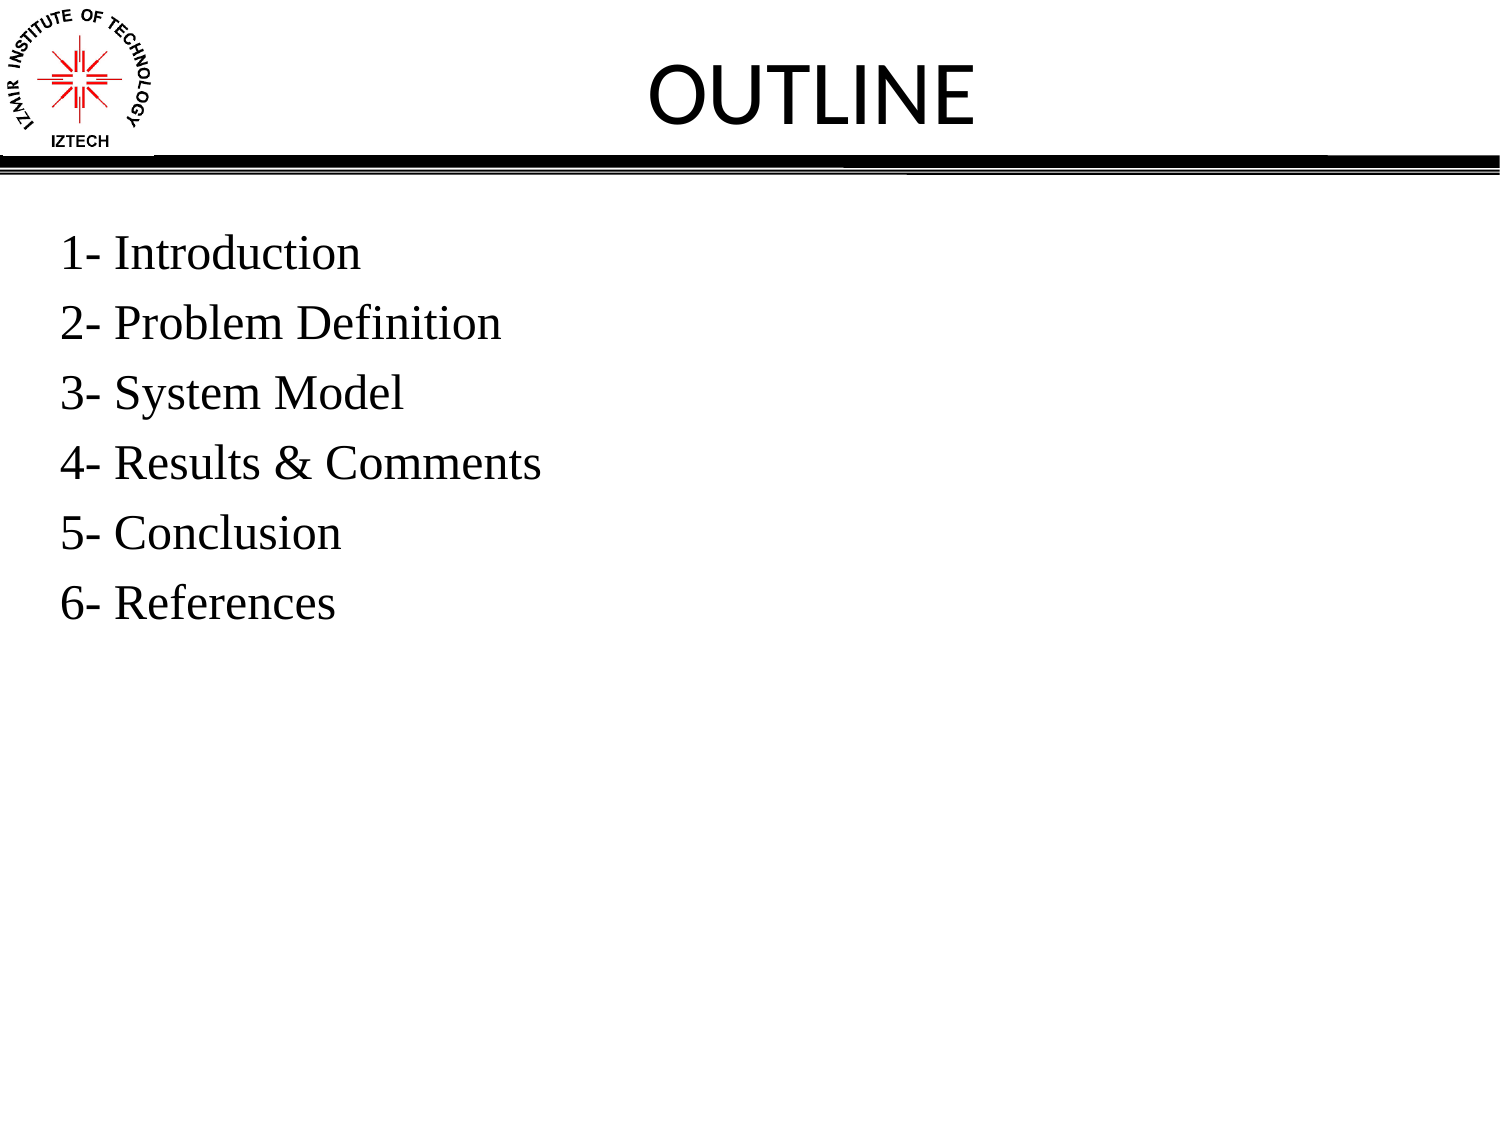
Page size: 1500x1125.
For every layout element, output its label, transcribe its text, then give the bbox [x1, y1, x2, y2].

title OUTLINE [162, 37, 1462, 138]
list 1- Introduction 2- Problem Definition 3- System Model 4- Results & Comments 5- Conclusion 6- References [45, 212, 1451, 1066]
picture [3, 5, 154, 156]
